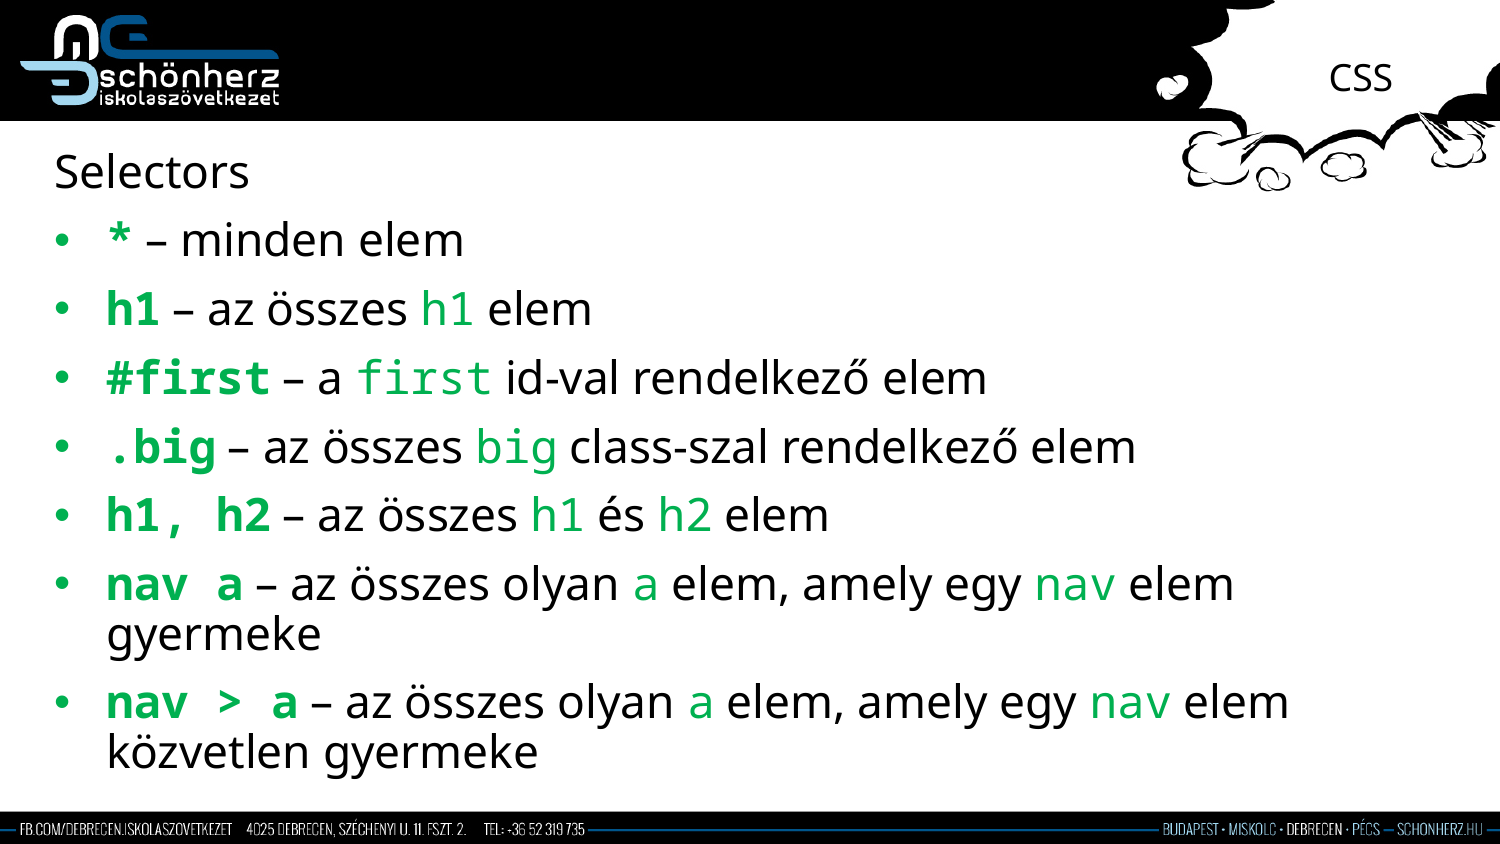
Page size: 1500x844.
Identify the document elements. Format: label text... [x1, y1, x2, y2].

subtitle Selectors * – minden elem h1 – az összes h1 elem #first – a first id-val rendelkező elem .big – az összes big class-szal rendelkező elem h1, h2 – az összes h1 és h2 elem nav a – az összes olyan a elem, amely egy nav elem gyermeke nav > a – az összes olyan a elem, amely egy nav elem közvetlen gyermeke [39, 140, 1478, 787]
title CSS [1233, 11, 1488, 107]
picture [0, 0, 1500, 844]
